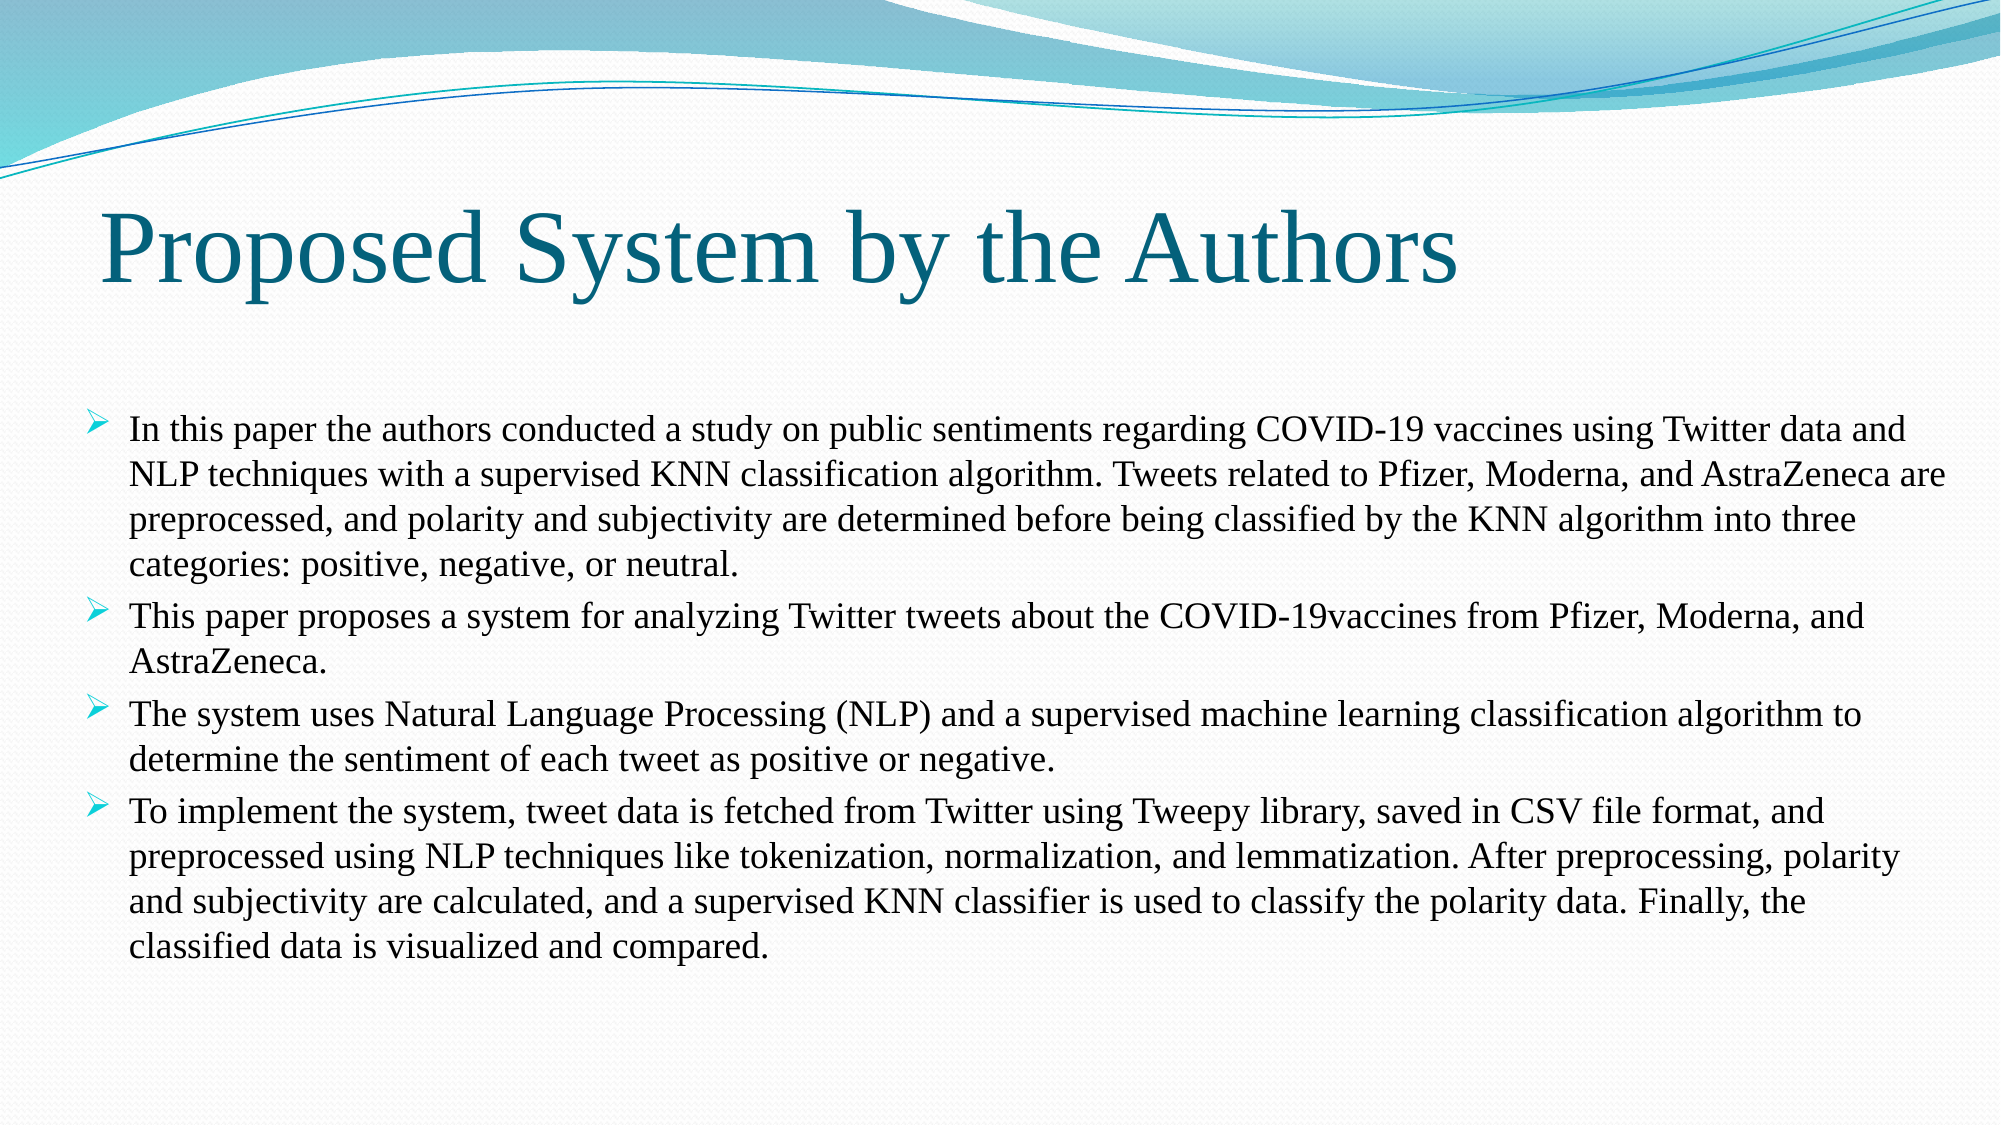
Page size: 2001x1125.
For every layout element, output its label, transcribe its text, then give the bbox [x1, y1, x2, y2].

title Proposed System by the Authors [99, 115, 1900, 303]
list In this paper the authors conducted a study on public sentiments regarding COVID-19 vaccines using Twitter data and NLP techniques with a supervised KNN classification algorithm. Tweets related to Pfizer, Moderna, and AstraZeneca are preprocessed, and polarity and subjectivity are determined before being classified by the KNN algorithm into three categories: positive, negative, or neutral. This paper proposes a system for analyzing Twitter tweets about the COVID-19vaccines from Pfizer, Moderna, and AstraZeneca. The system uses Natural Language Processing (NLP) and a supervised machine learning classification algorithm to determine the sentiment of each tweet as positive or negative. To implement the system, tweet data is fetched from Twitter using Tweepy library, saved in CSV file format, and preprocessed using NLP techniques like tokenization, normalization, and lemmatization. After preprocessing, polarity and subjectivity are calculated, and a supervised KNN classifier is used to classify the polarity data. Finally, the classified data is visualized and compared. [69, 396, 1973, 1125]
